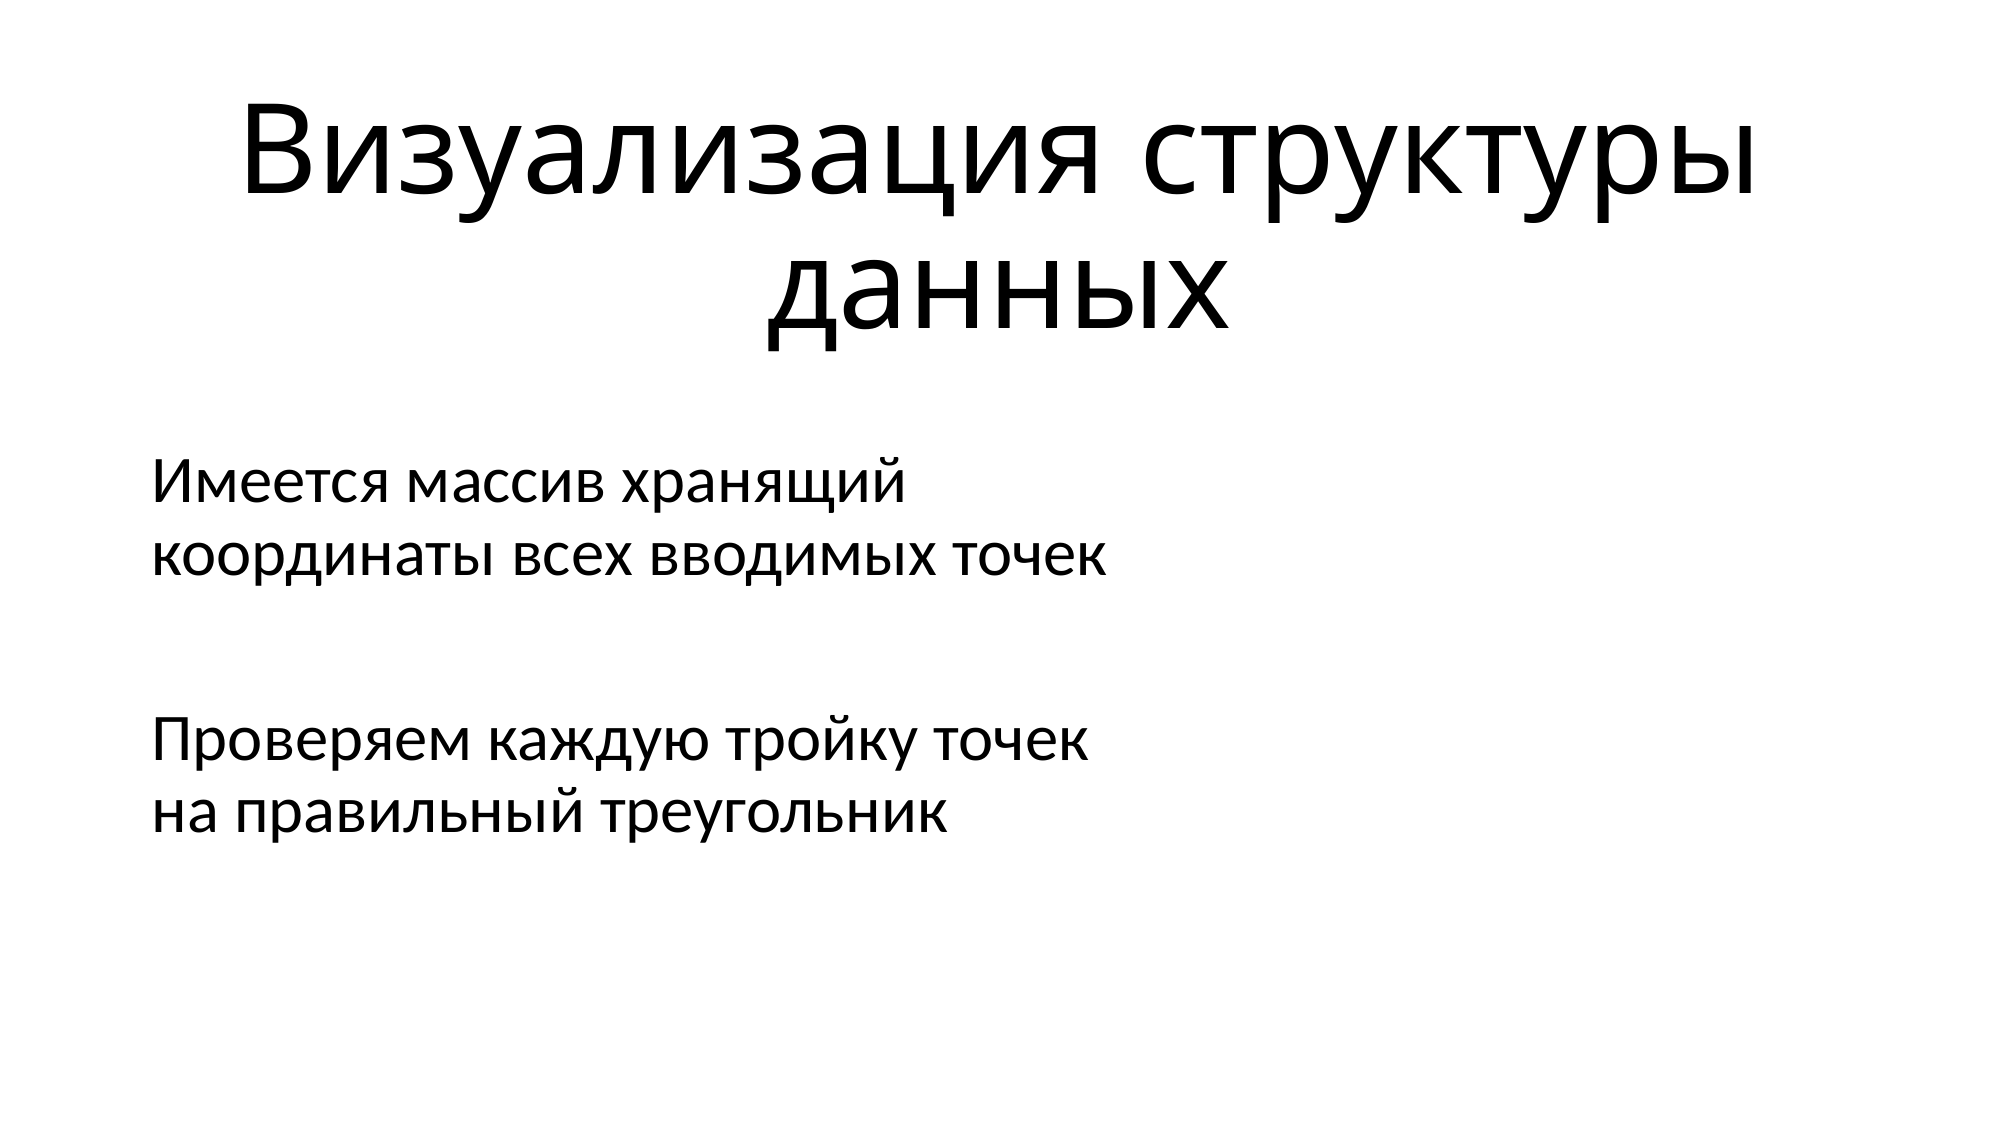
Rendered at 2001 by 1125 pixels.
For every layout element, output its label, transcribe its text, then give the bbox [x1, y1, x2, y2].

title Визуализация структуры данных [136, 66, 1862, 364]
list Имеется массив хранящий координаты всех вводимых точек Проверяем каждую тройку точек на правильный треугольник [136, 437, 1183, 968]
